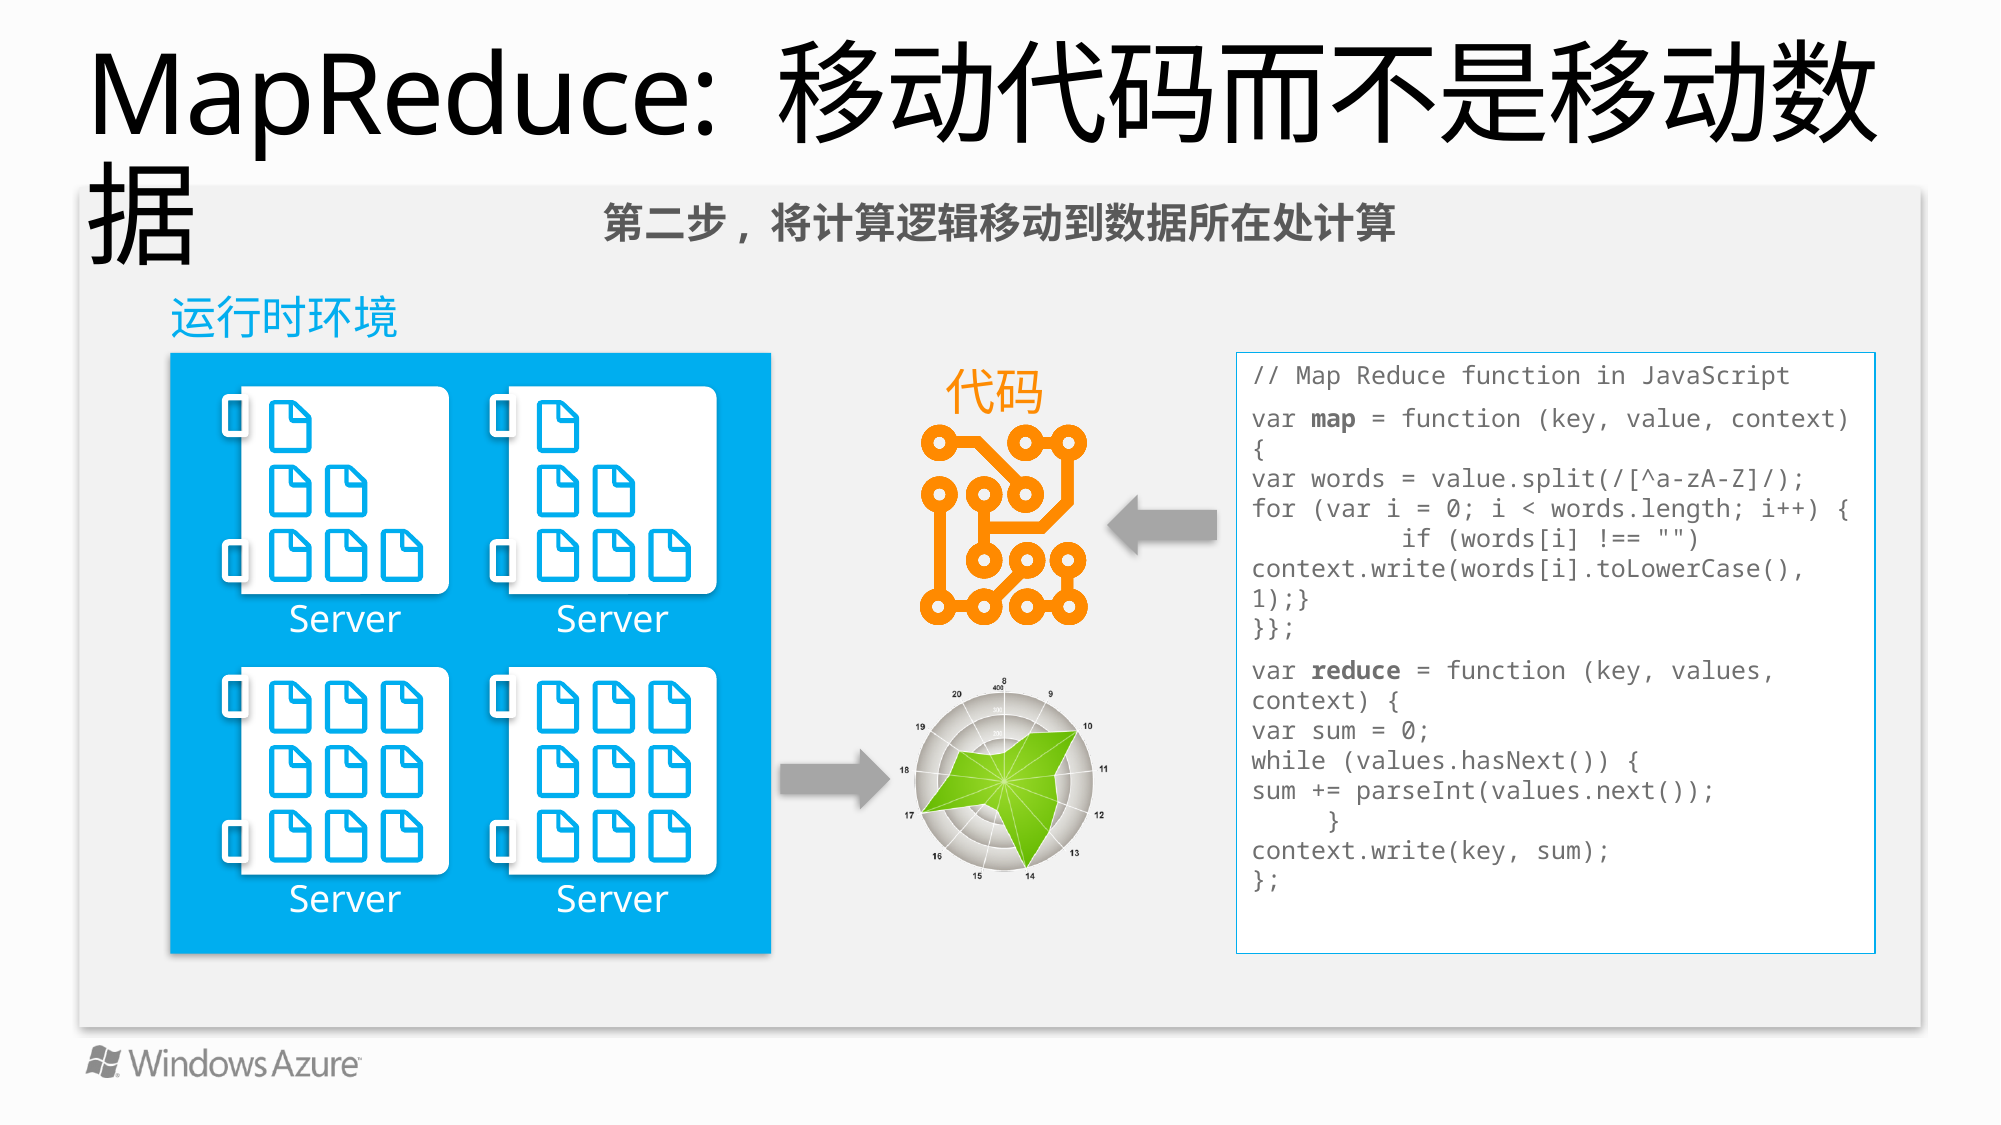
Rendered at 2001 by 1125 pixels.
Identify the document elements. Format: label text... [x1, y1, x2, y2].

text_box [1009, 542, 1088, 625]
text_box 代码 [928, 367, 1062, 422]
text_box [966, 424, 1087, 579]
text_box [921, 424, 1044, 513]
text_box 第二步, 将计算逻辑移动到数据所在处计算 [79, 186, 1921, 1028]
text_box [1106, 493, 1218, 557]
text_box [779, 747, 891, 811]
text_box // Map Reduce function in JavaScript var map = function (key, value, context) { var words = value.split(/[^a-zA-Z]/); for (var i = 0; i < words.length; i++) { if (words[i] !== "") context.write(words[i].toLowerCase(), 1);} }}; var reduce = function (key, values, context) { var sum = 0; while (values.hasNext()) { sum += parseInt(values.next()); } context.write(key, sum); }; [1236, 352, 1876, 954]
picture [899, 676, 1109, 882]
text_box [920, 476, 1046, 625]
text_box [170, 294, 772, 954]
title MapReduce: 移动代码而不是移动数据 [85, 37, 1915, 161]
